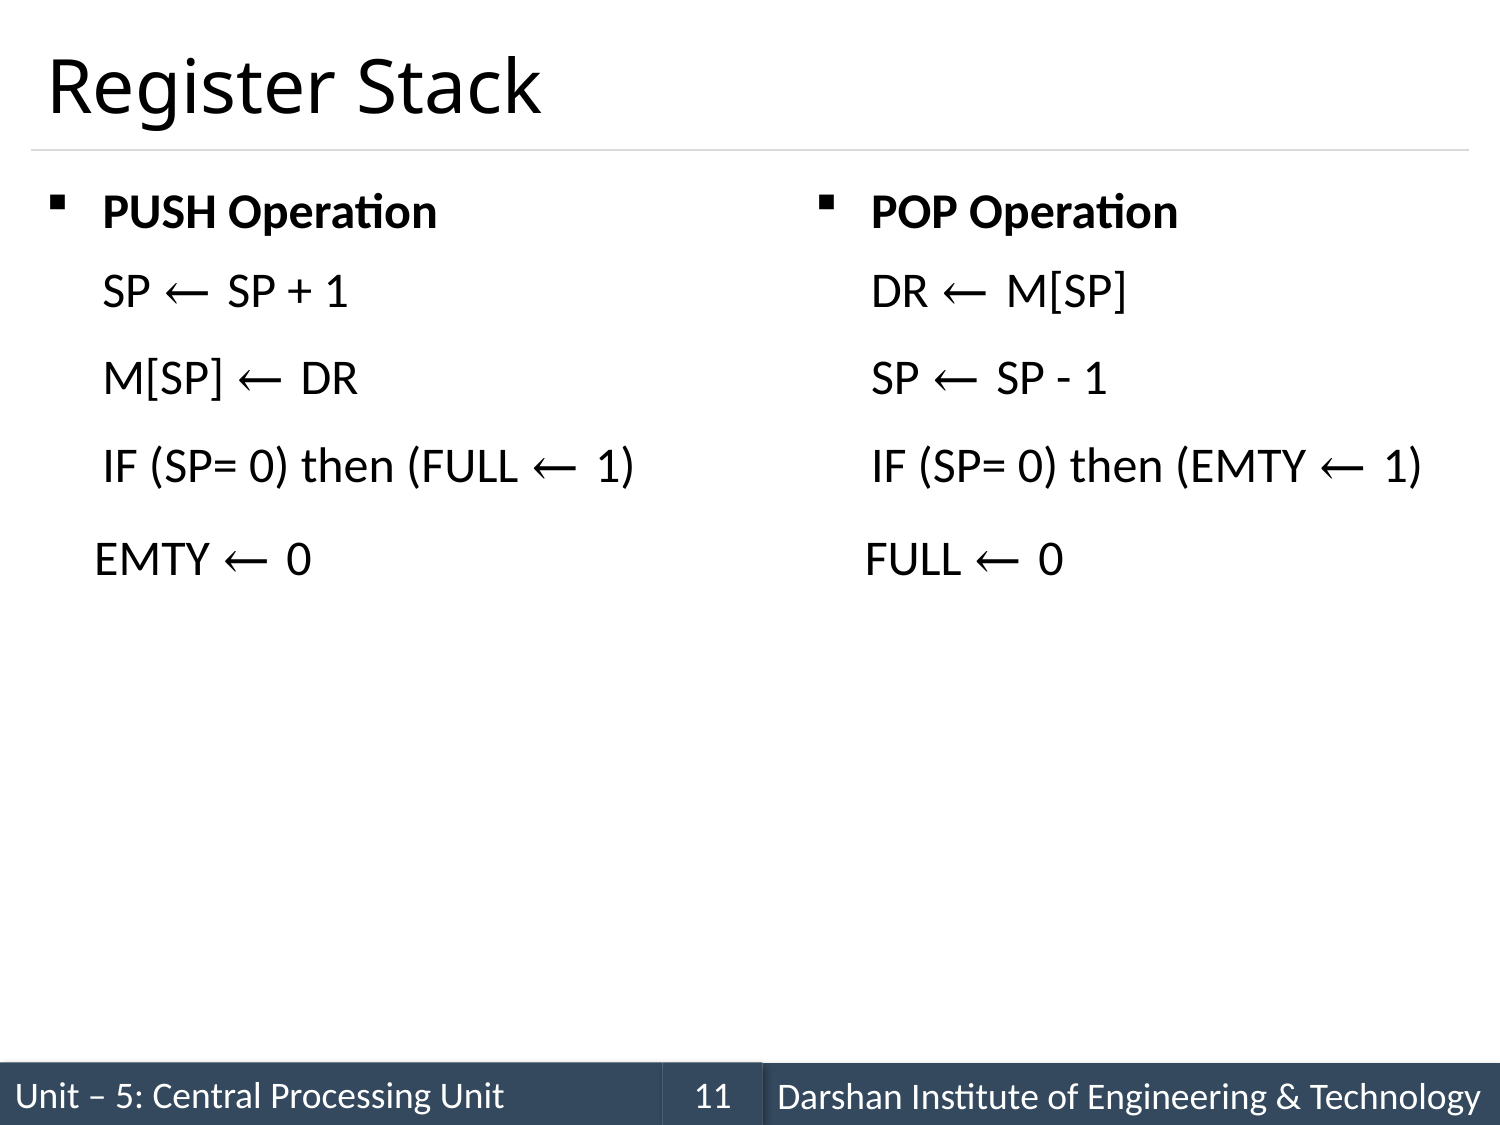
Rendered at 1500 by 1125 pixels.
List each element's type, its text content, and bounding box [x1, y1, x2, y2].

list PUSH Operation [31, 162, 475, 250]
text_box IF (SP= 0) then (FULL ← 1) [87, 424, 838, 500]
text_box FULL ← 0 [849, 518, 1079, 593]
text_box POP Operation [799, 162, 1244, 250]
title Register Stack [31, 17, 1469, 150]
text_box SP ← SP + 1 [87, 249, 838, 325]
text_box SP ← SP - 1 [856, 336, 1288, 412]
text_box EMTY ← 0 [79, 518, 327, 593]
text_box DR ← M[SP] [856, 249, 1363, 325]
text_box IF (SP= 0) then (EMTY ← 1) [856, 424, 1469, 500]
text_box M[SP] ← DR [87, 336, 838, 412]
